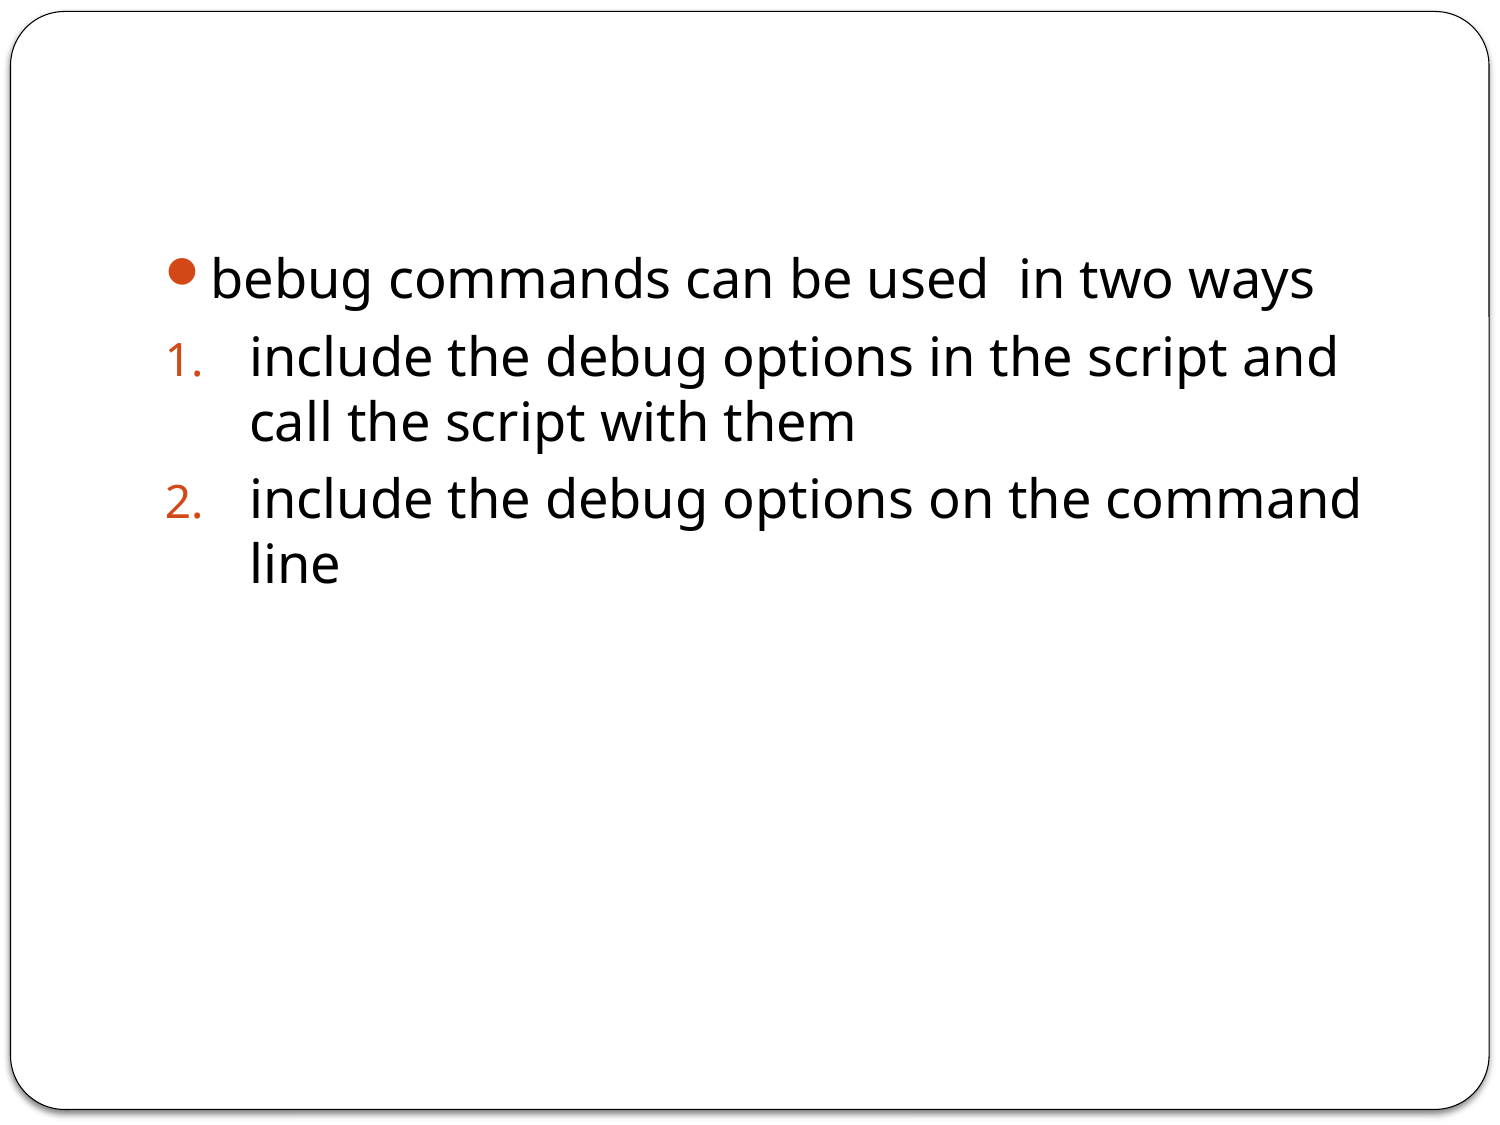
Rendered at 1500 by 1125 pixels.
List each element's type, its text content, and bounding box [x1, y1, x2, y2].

list bebug commands can be used in two ways include the debug options in the script and call the script with them include the debug options on the command line [150, 237, 1425, 988]
